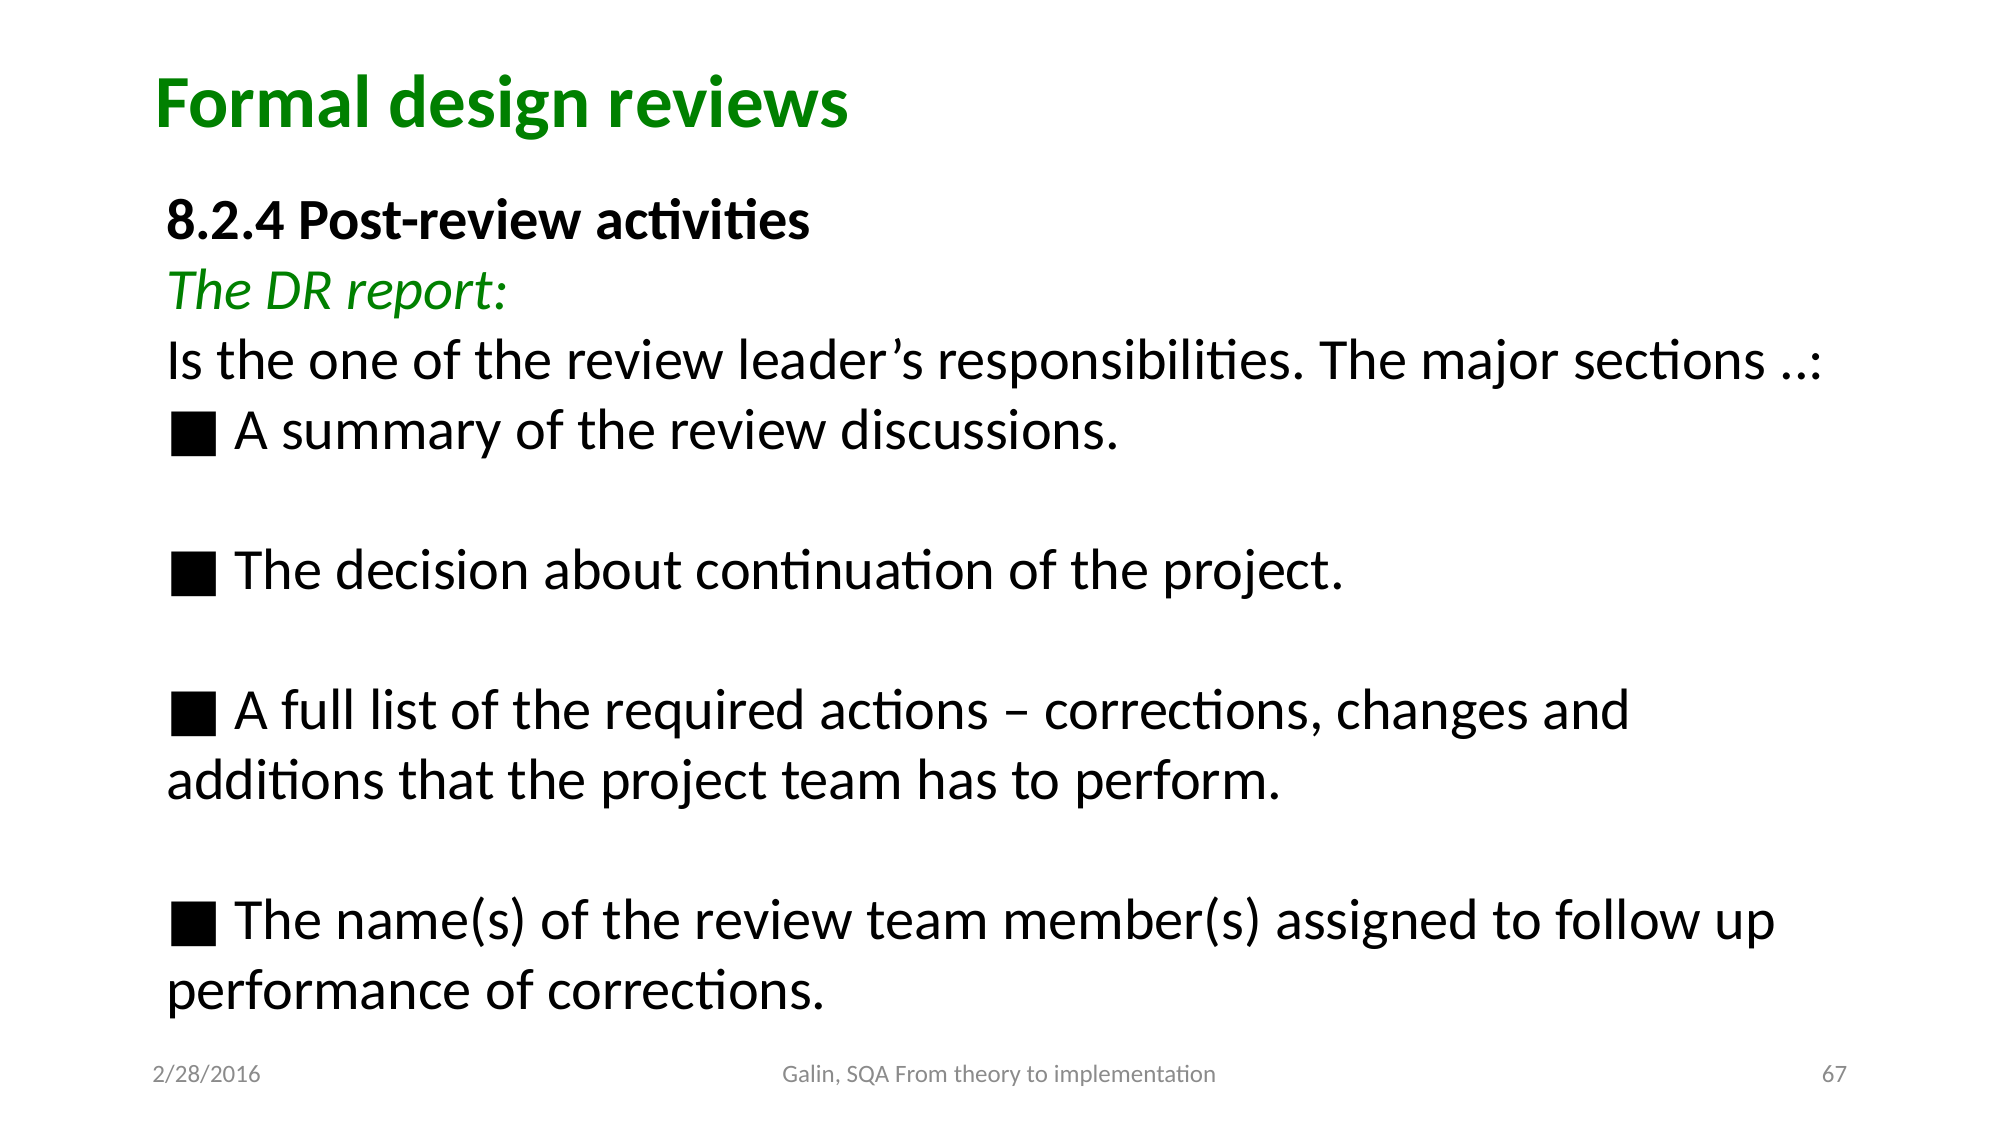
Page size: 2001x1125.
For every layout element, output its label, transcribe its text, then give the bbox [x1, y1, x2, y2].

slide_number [137, 1042, 588, 1103]
text_box 8.2.4 Post-review activities The DR report: Is the one of the review leader’s responsibilities. The major sections ..: ■ A summary of the review discussions. ■ The decision about continuation of the project. ■ A full list of the required actions – corrections, changes and additions that the project team has to perform. ■ The name(s) of the review team member(s) assigned to follow up performance of corrections. [151, 173, 1849, 1029]
footer Galin, SQA From theory to implementation [662, 1042, 1338, 1103]
slide_number 67 [1412, 1042, 1863, 1103]
text_box Formal design reviews [154, 52, 1940, 143]
